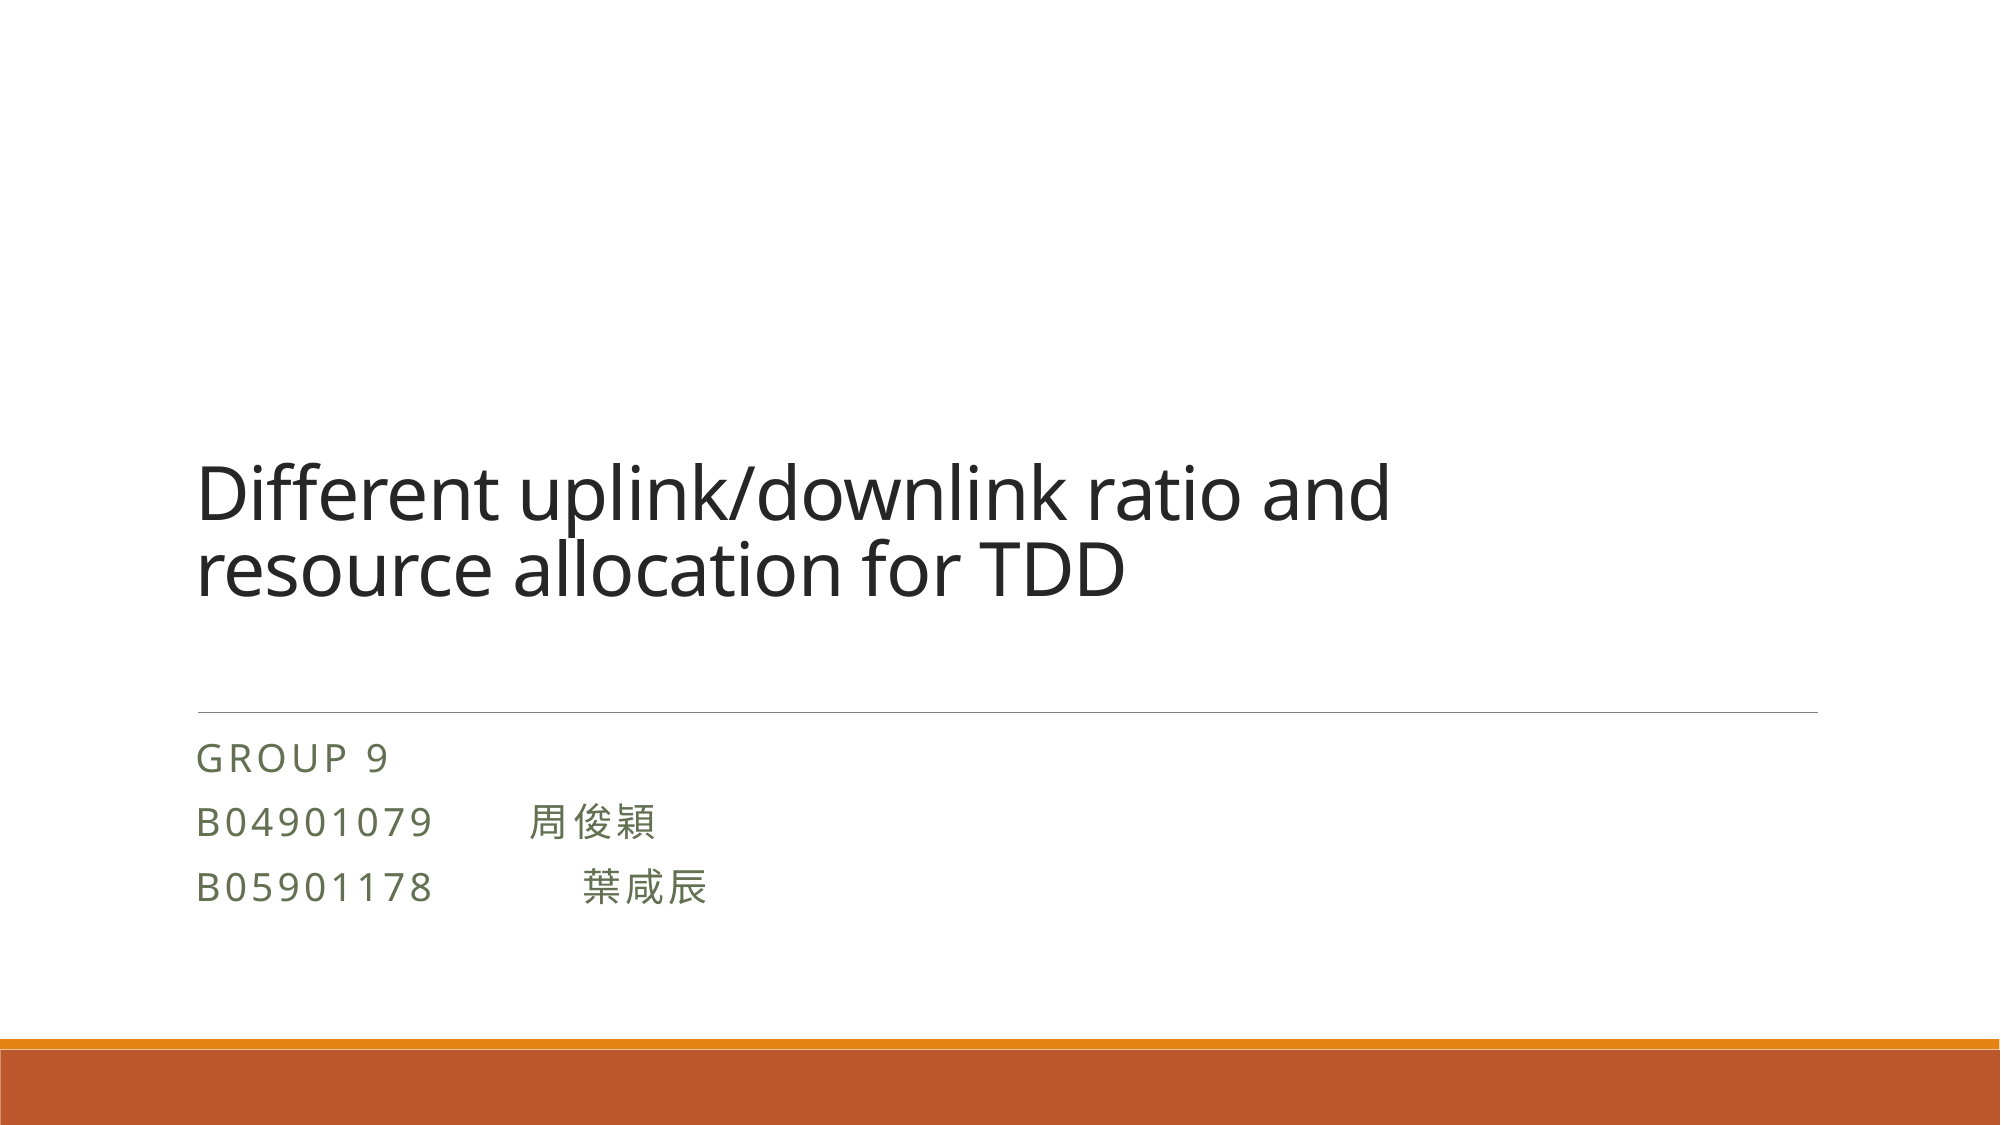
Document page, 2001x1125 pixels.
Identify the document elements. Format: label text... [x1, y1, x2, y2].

title Different uplink/downlink ratio and resource allocation for TDD [180, 124, 1830, 710]
subtitle Group 9 B04901079 周俊穎 B05901178 葉咸辰 [180, 730, 1831, 919]
